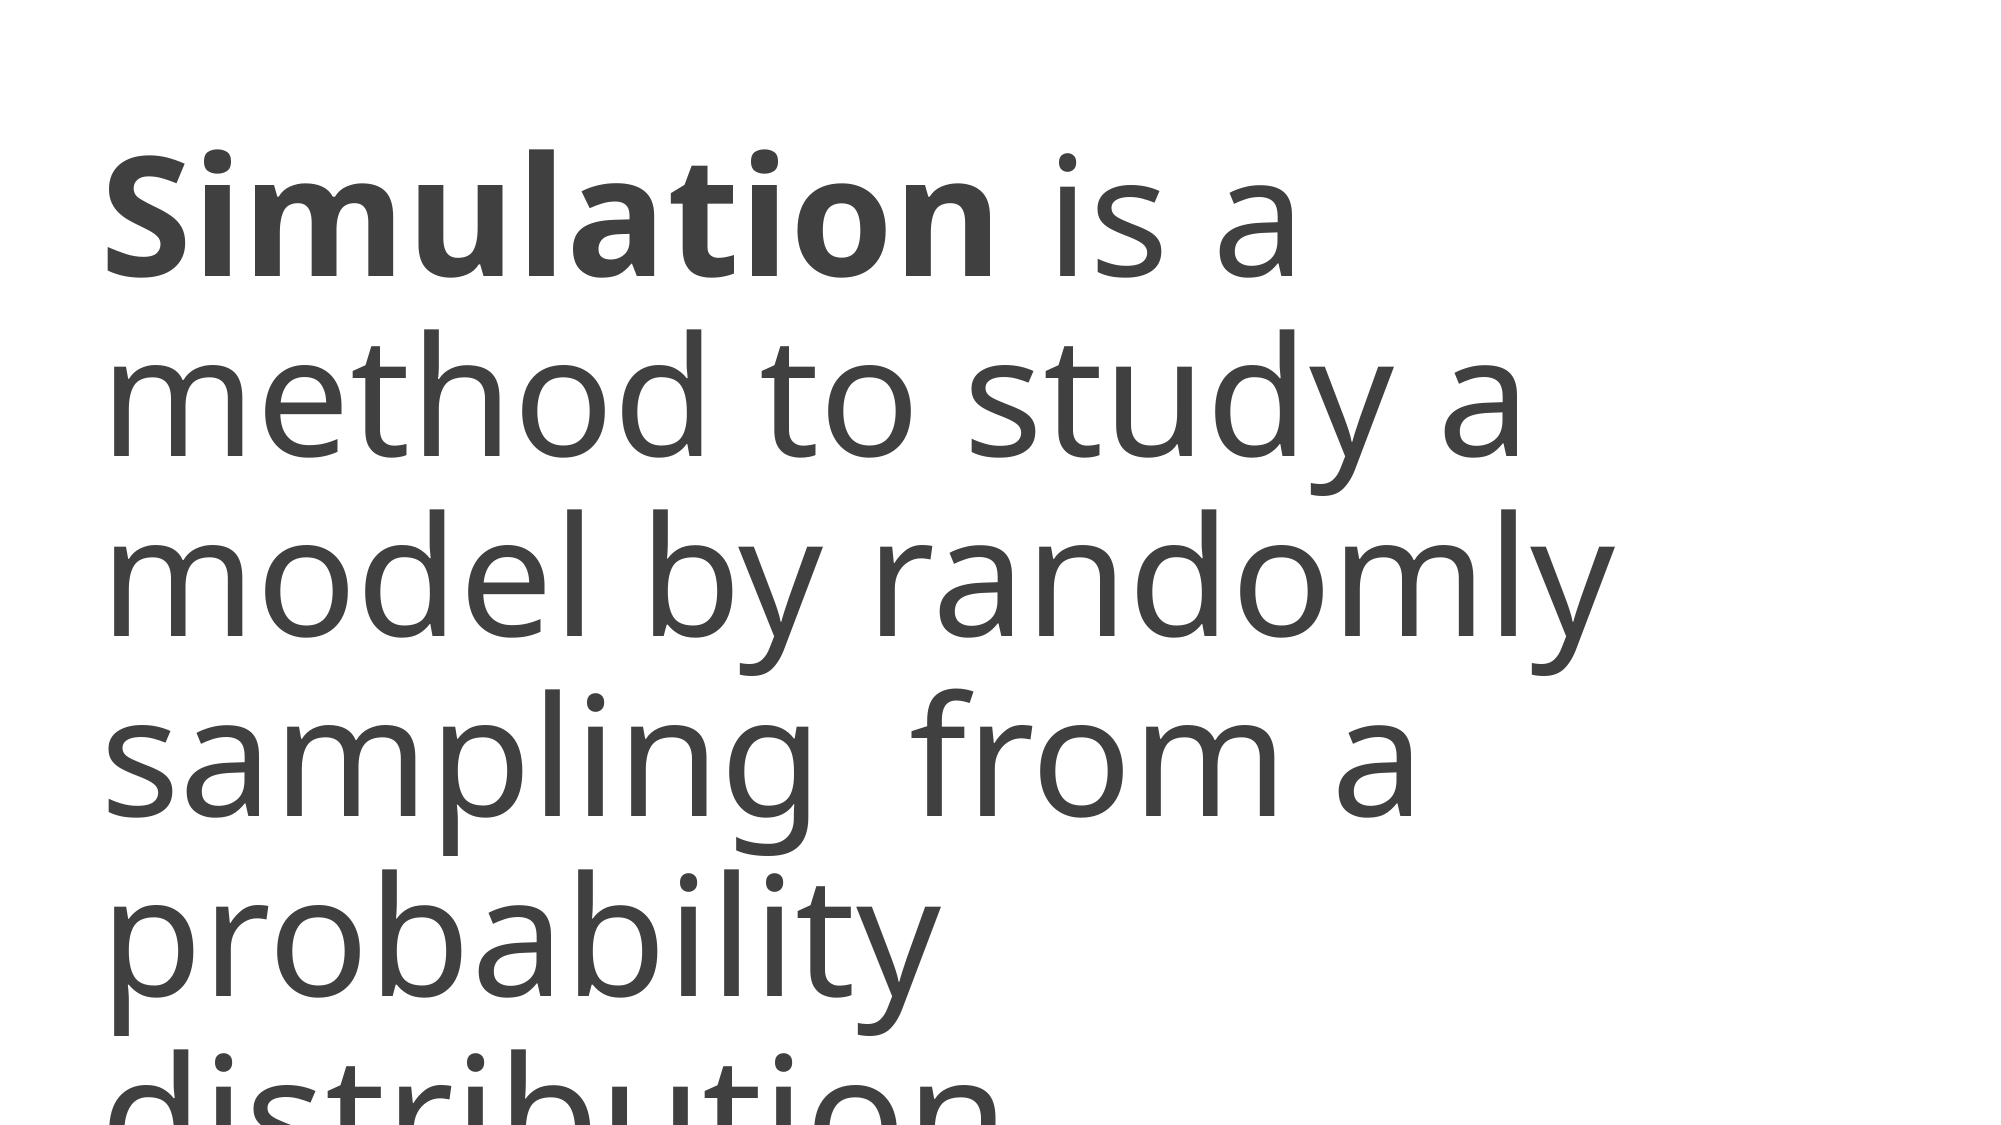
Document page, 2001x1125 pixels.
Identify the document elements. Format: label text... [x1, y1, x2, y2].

text_box Simulation is a method to study a model by randomly sampling from a probability distribution. [85, 125, 1922, 1049]
